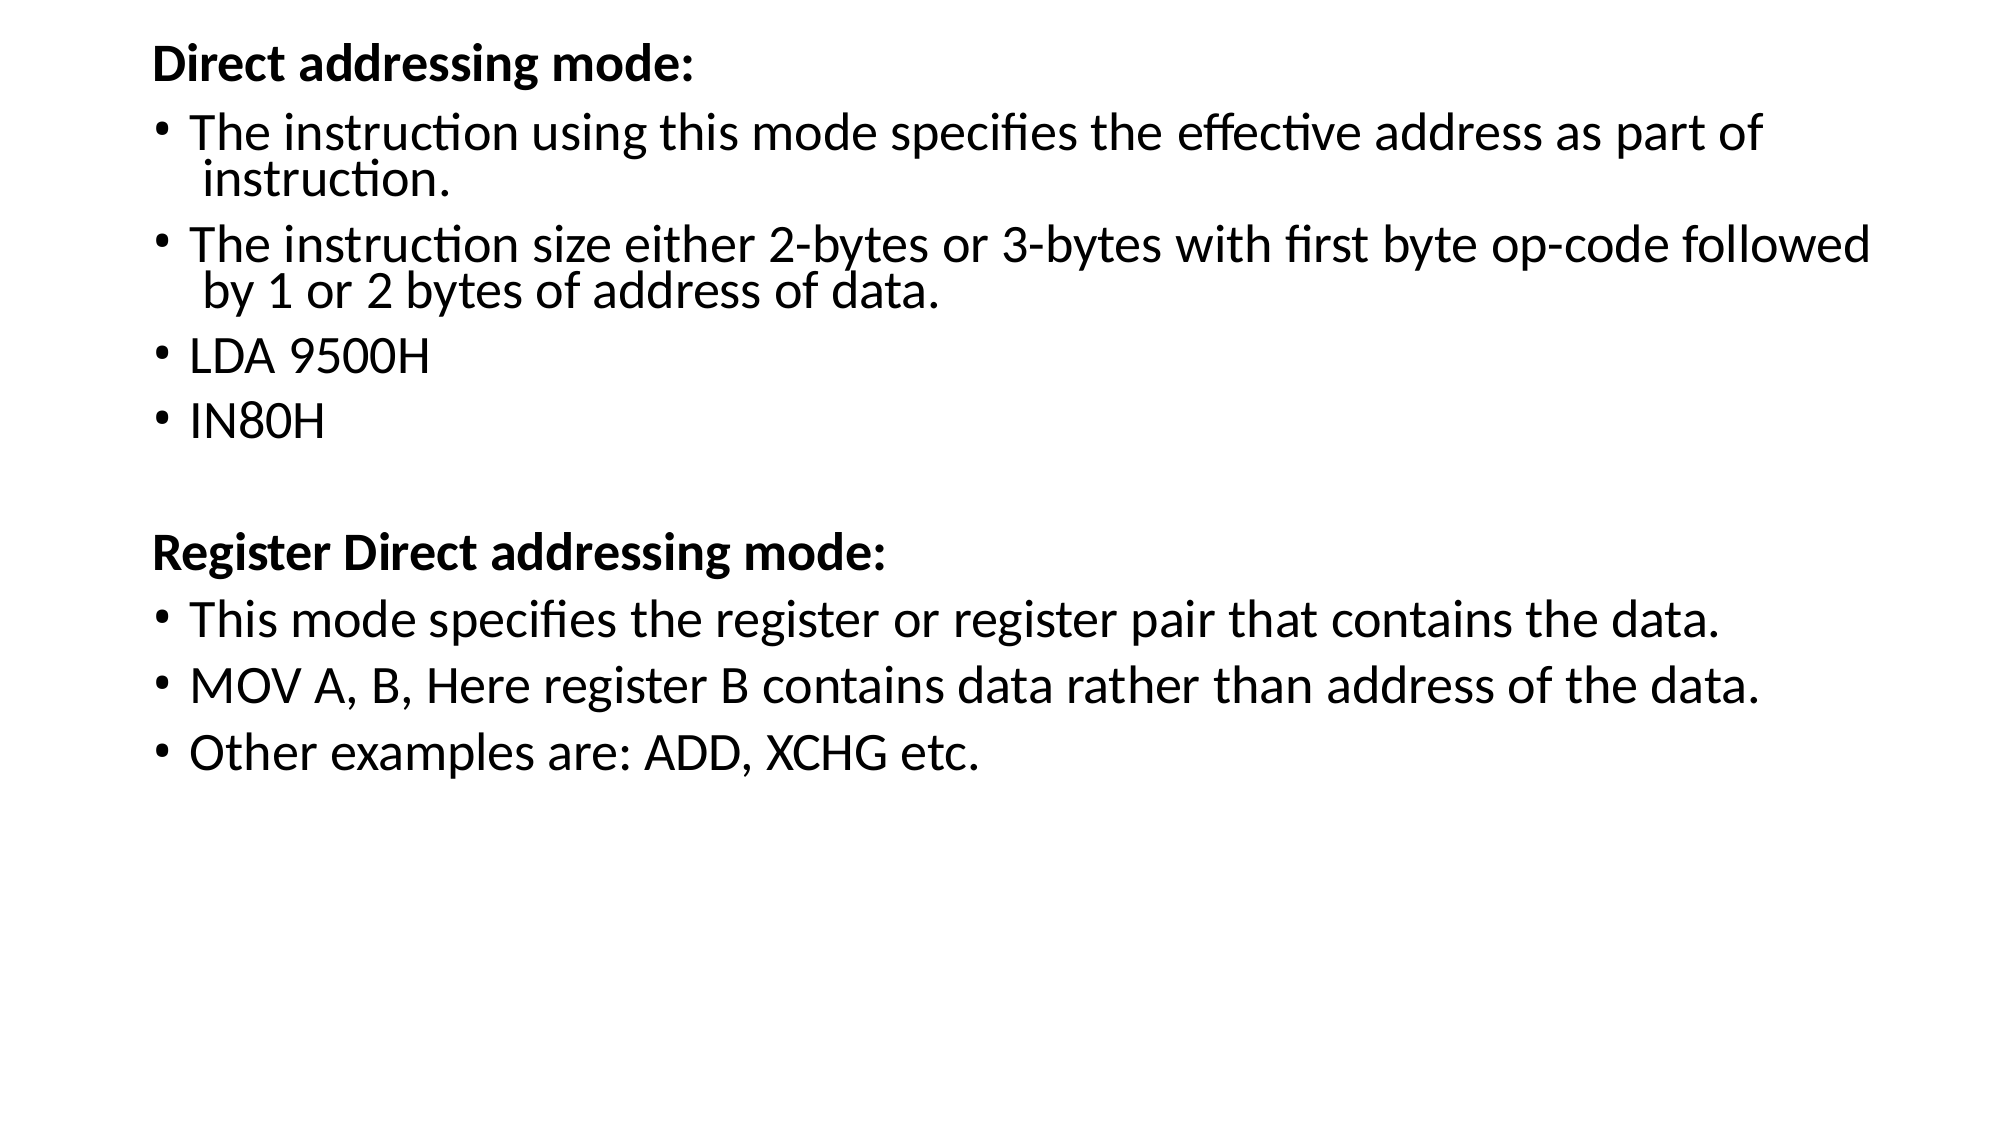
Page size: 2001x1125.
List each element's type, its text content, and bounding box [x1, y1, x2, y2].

text_box Direct addressing mode: The instruction using this mode specifies the effective address as part of instruction. The instruction size either 2-bytes or 3-bytes with first byte op-code followed by 1 or 2 bytes of address of data. LDA 9500H IN80H Register Direct addressing mode: This mode specifies the register or register pair that contains the data. MOV A, B, Here register B contains data rather than address of the data. Other examples are: ADD, XCHG etc. [150, 25, 1883, 782]
